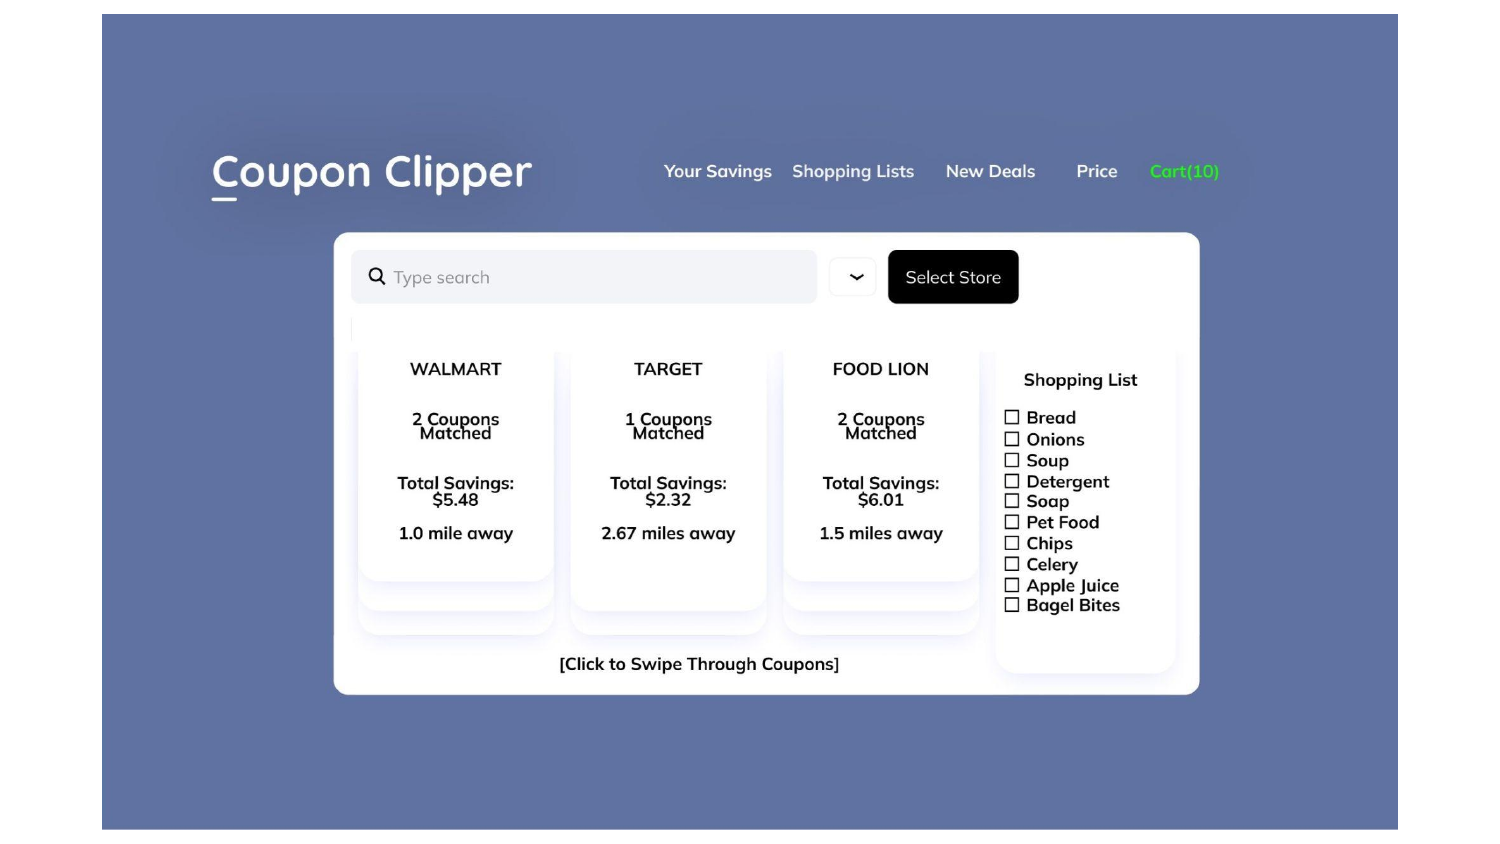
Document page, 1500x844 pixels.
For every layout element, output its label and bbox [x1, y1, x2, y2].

picture [102, 14, 1398, 830]
